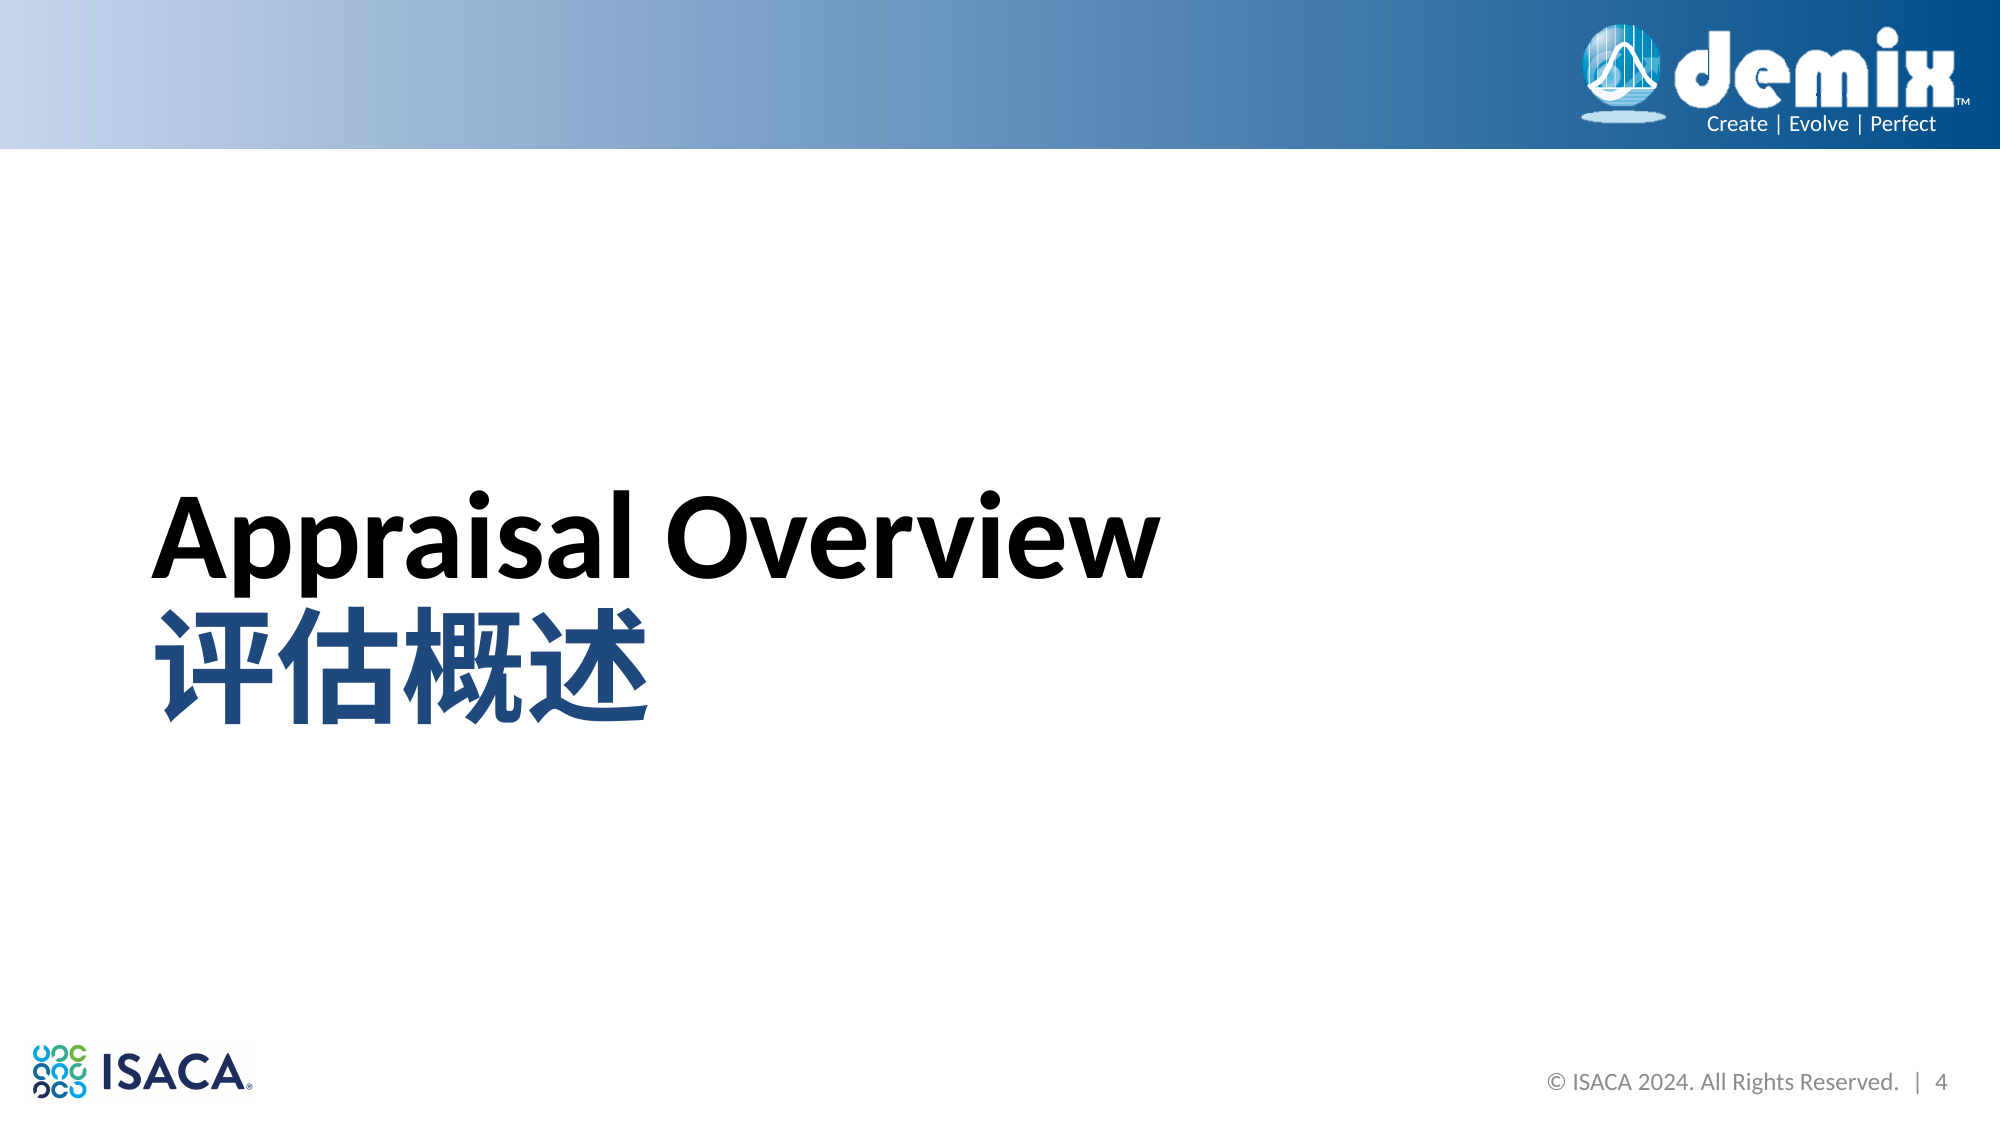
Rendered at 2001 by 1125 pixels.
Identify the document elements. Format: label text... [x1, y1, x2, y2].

picture [29, 1043, 255, 1103]
title Appraisal Overview 评估概述 [136, 280, 1862, 749]
picture [1549, 3, 2000, 153]
